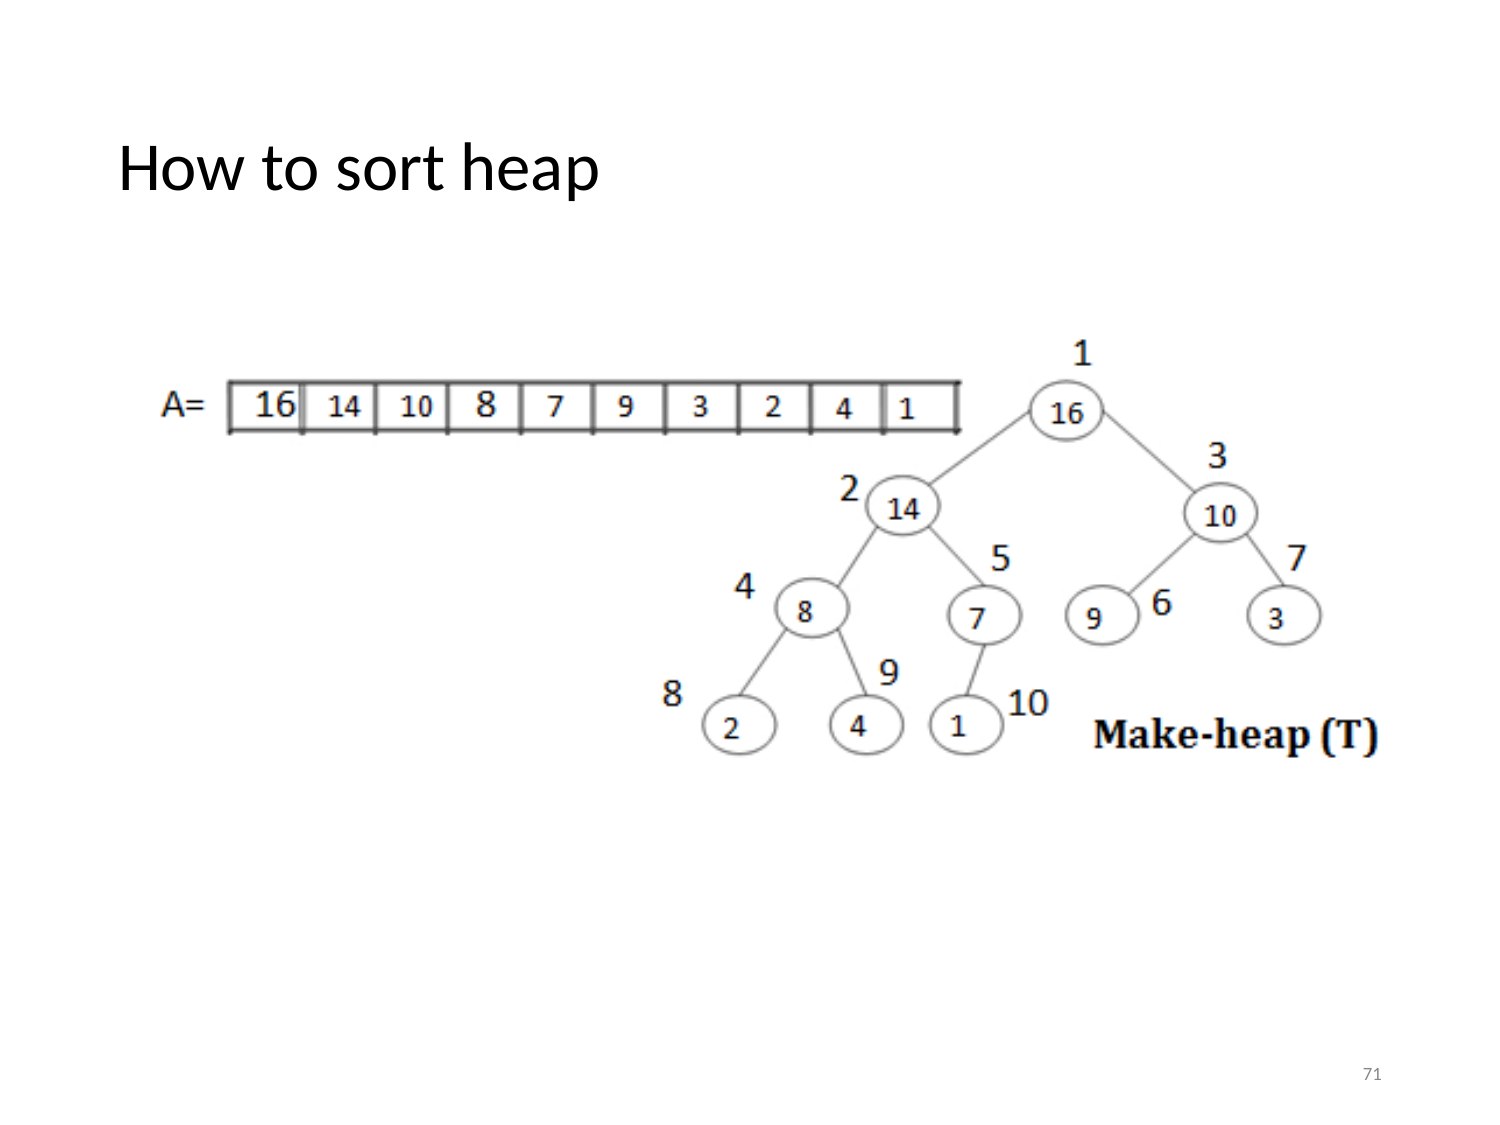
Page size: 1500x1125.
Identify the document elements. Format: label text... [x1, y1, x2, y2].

slide_number ‹#› [1059, 1042, 1397, 1103]
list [129, 303, 1408, 842]
title How to sort heap [103, 59, 1397, 278]
